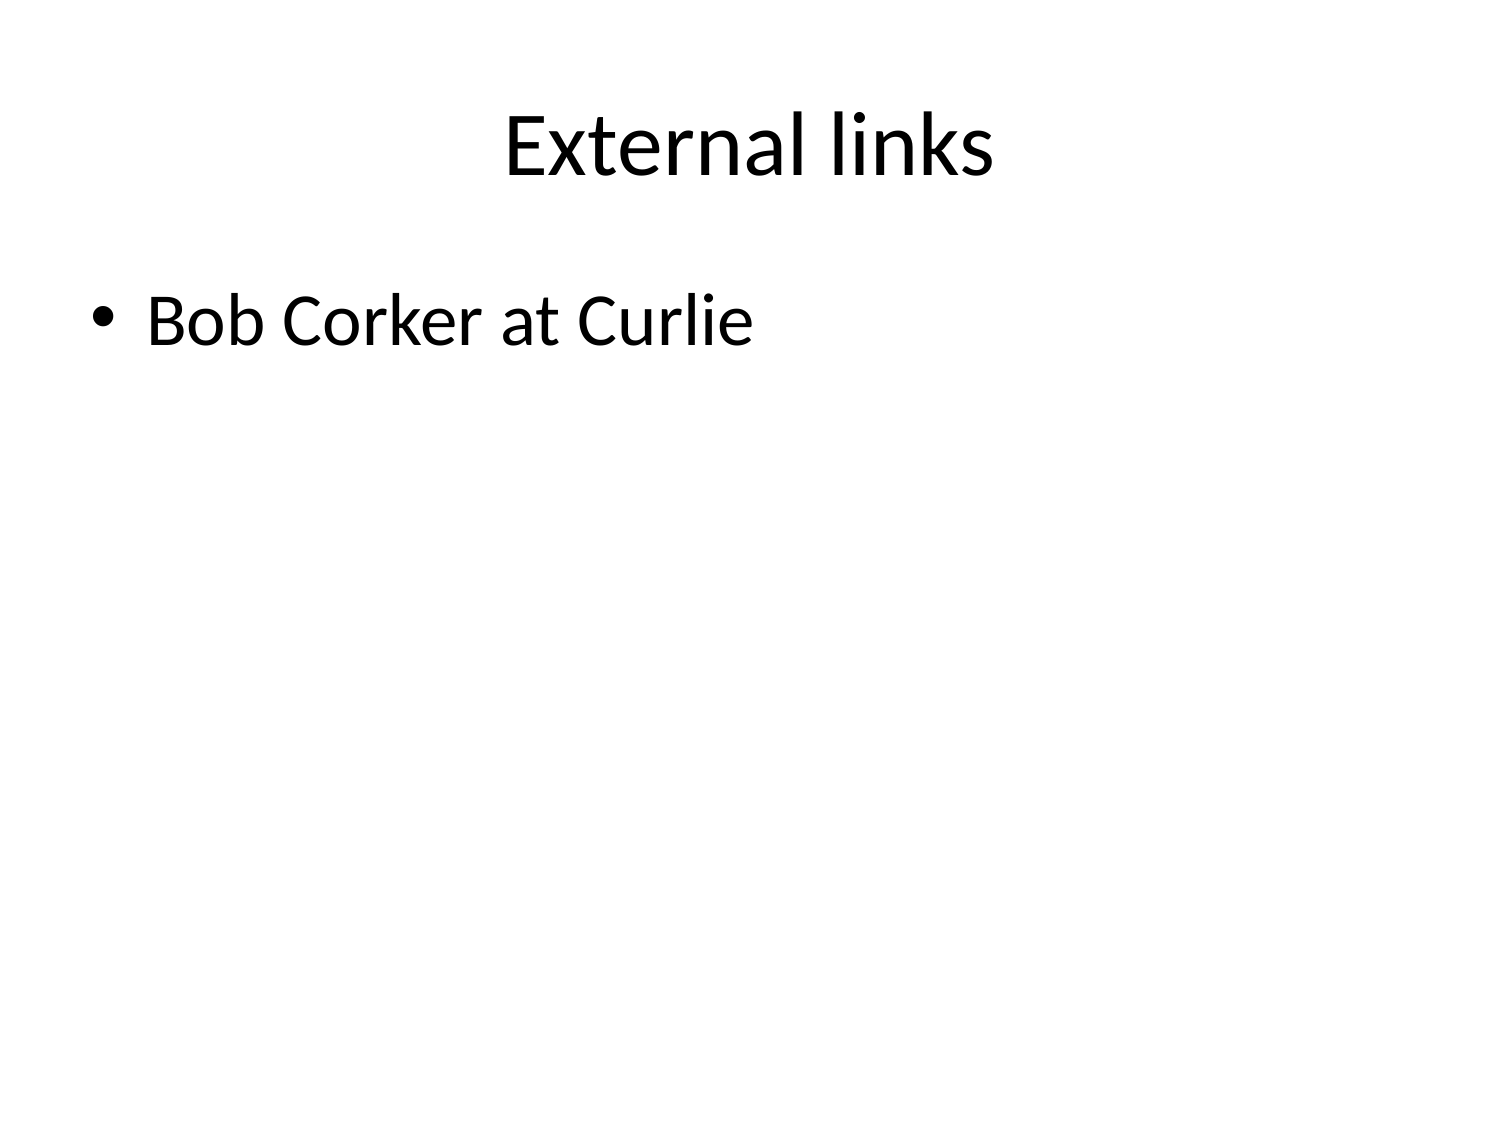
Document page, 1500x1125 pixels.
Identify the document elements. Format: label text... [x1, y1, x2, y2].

list Bob Corker at Curlie [75, 262, 1425, 1005]
title External links [75, 45, 1425, 233]
